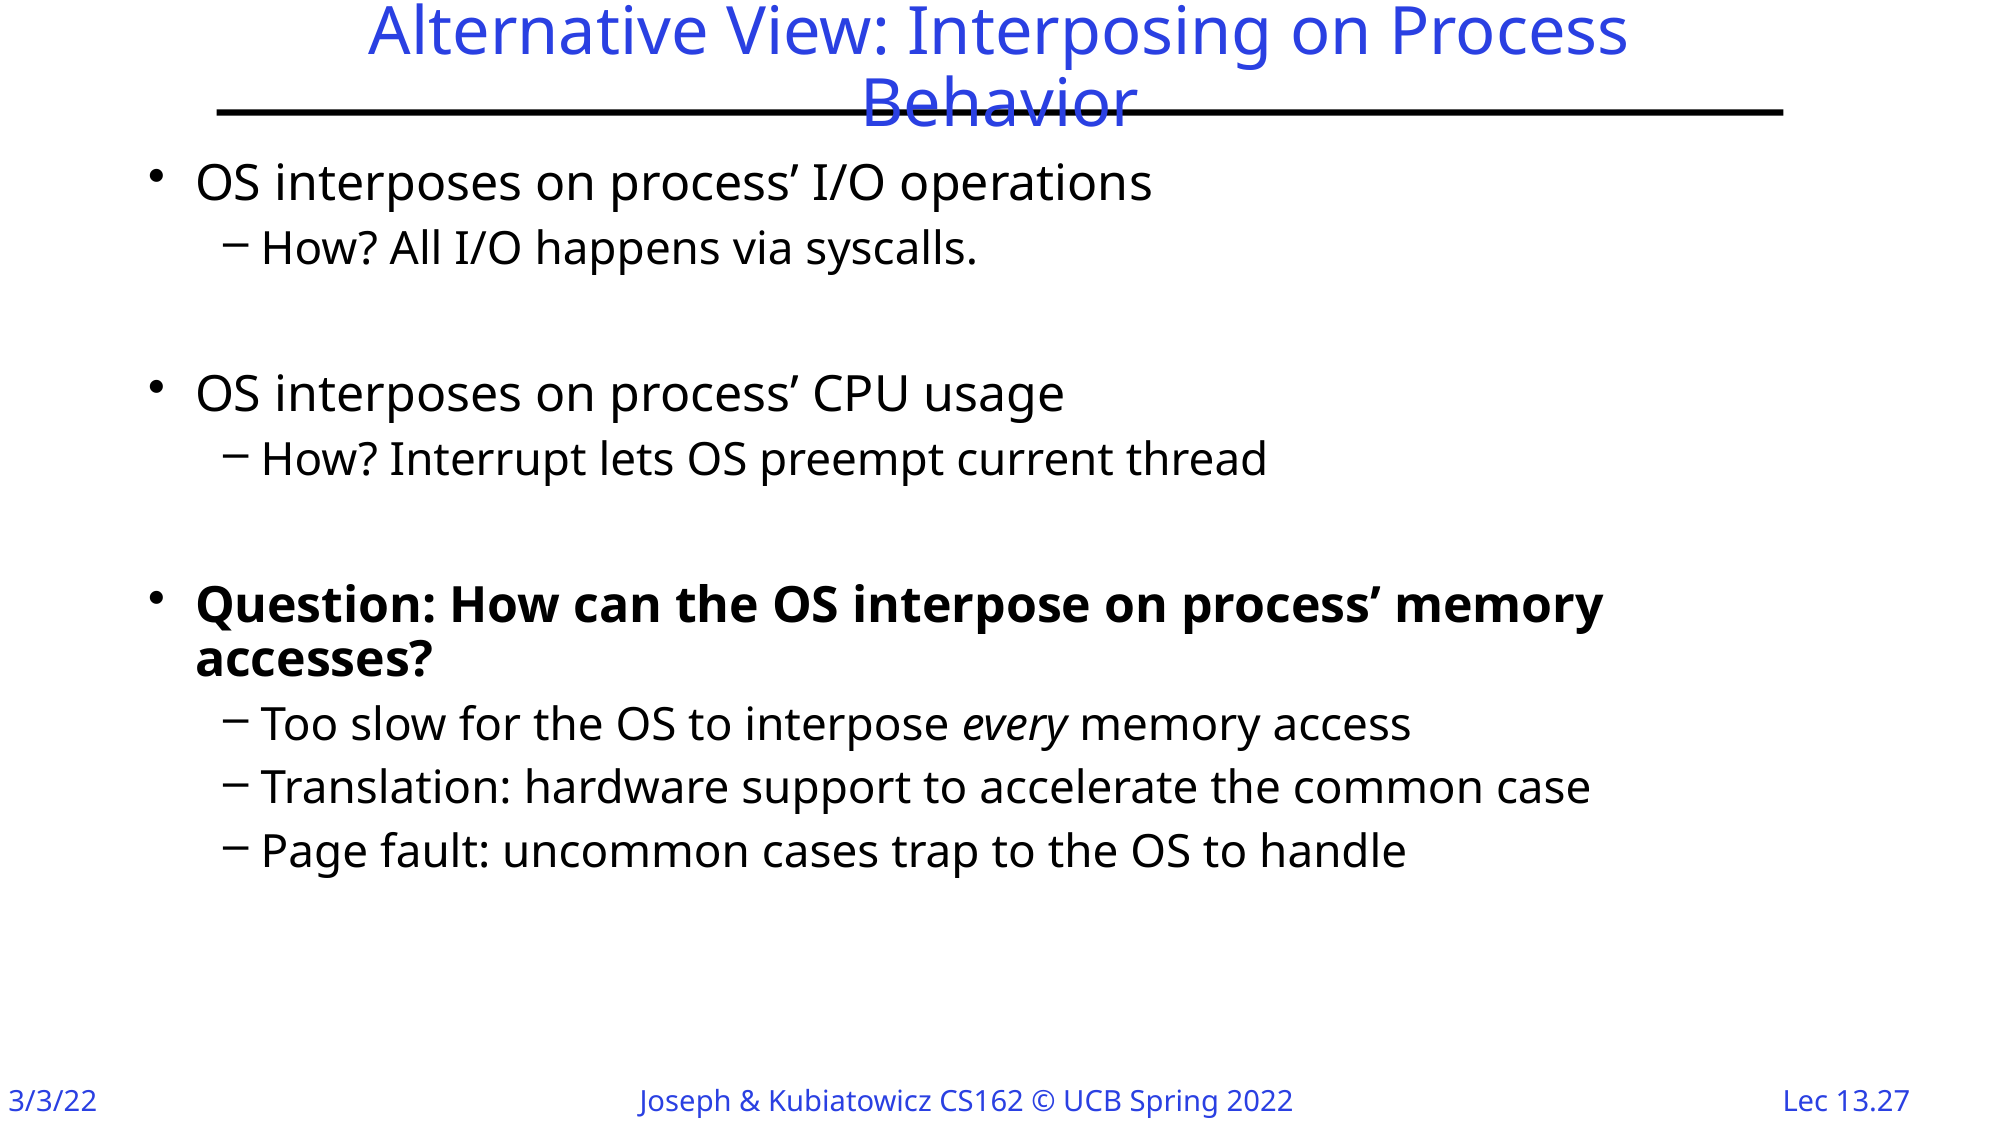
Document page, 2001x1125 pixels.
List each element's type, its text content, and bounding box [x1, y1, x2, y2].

title Alternative View: Interposing on Process Behavior [216, 24, 1784, 113]
list OS interposes on process’ I/O operations How? All I/O happens via syscalls. OS interposes on process’ CPU usage How? Interrupt lets OS preempt current thread Question: How can the OS interpose on process’ memory accesses? Too slow for the OS to interpose every memory access Translation: hardware support to accelerate the common case Page fault: uncommon cases trap to the OS to handle [133, 149, 1867, 988]
